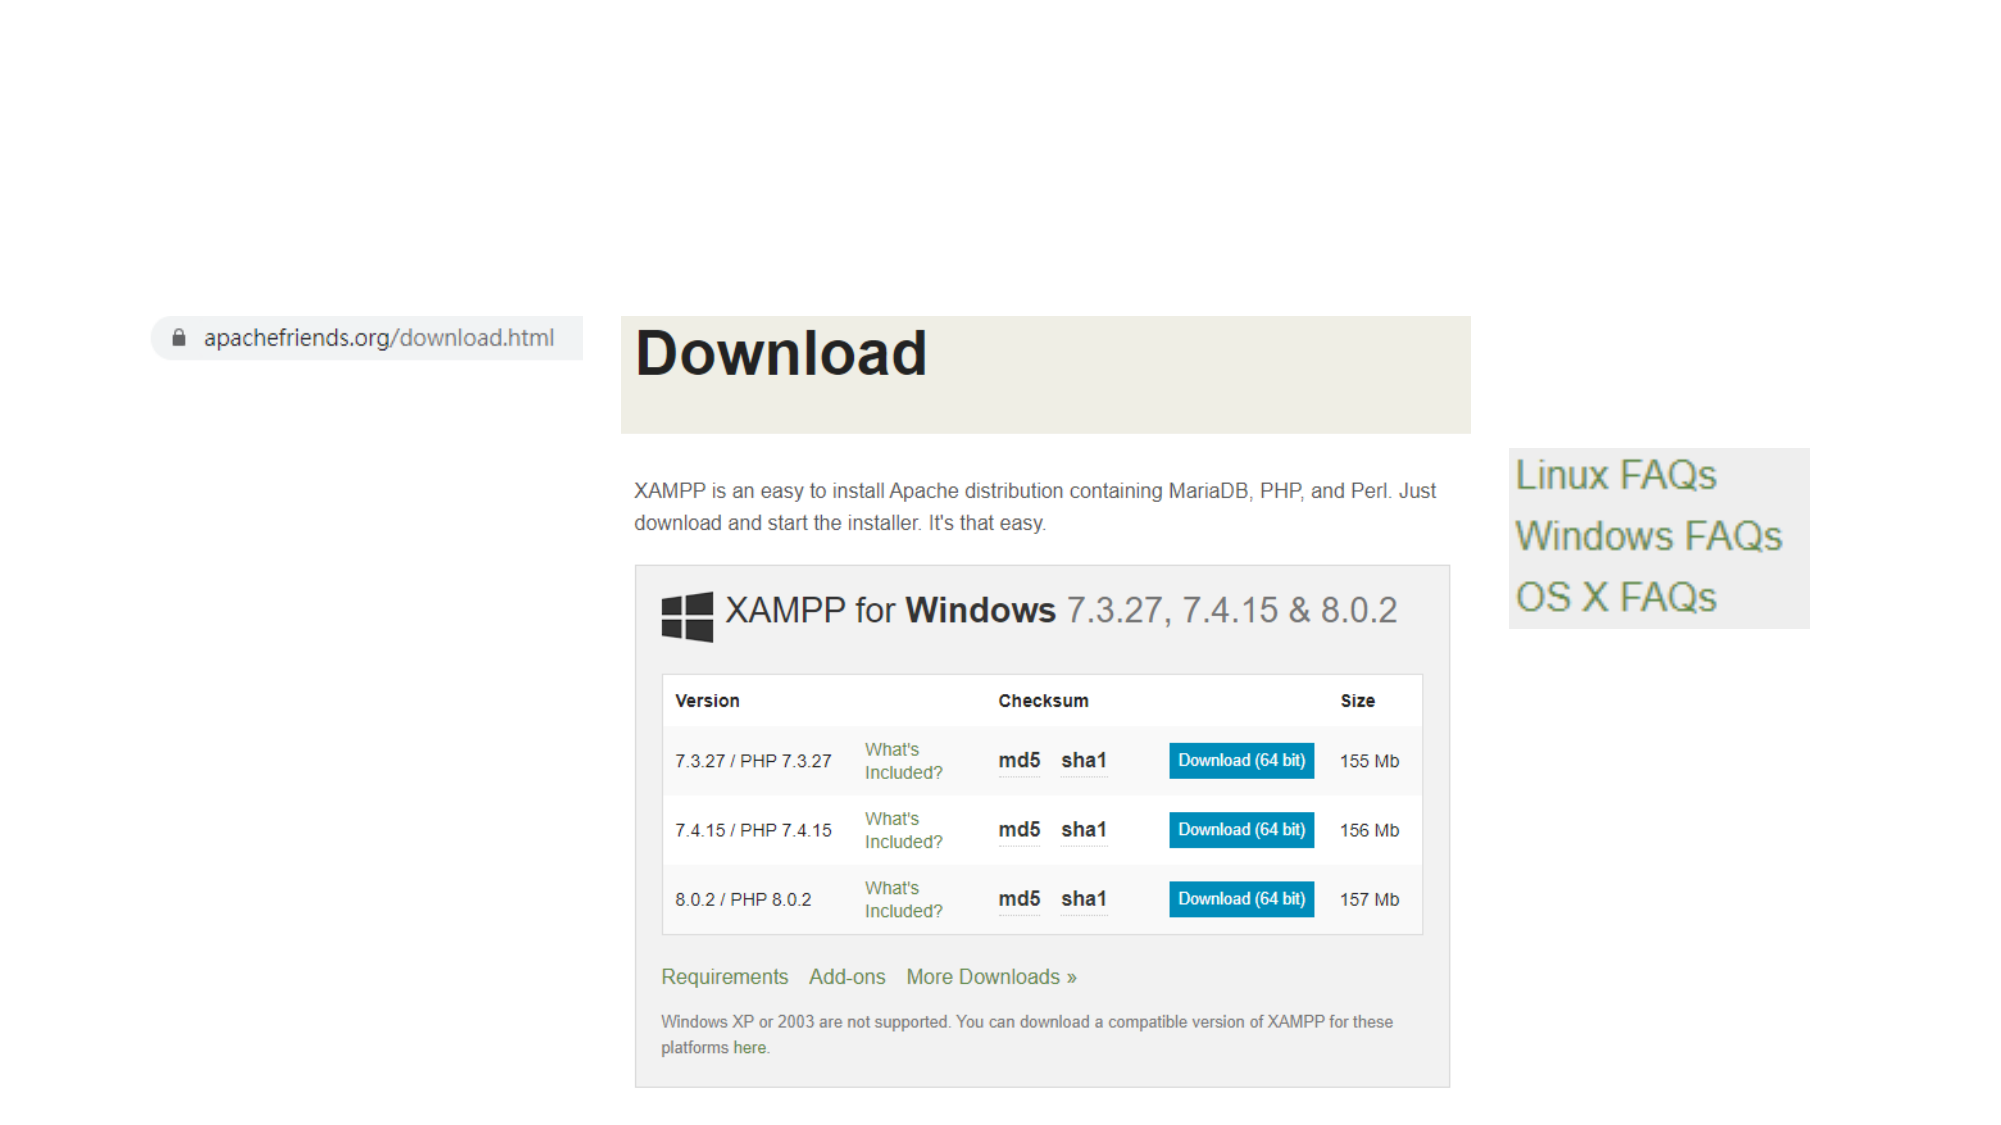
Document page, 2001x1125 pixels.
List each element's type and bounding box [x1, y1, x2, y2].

picture [137, 316, 583, 362]
picture [621, 316, 1471, 1097]
picture [1509, 448, 1810, 630]
